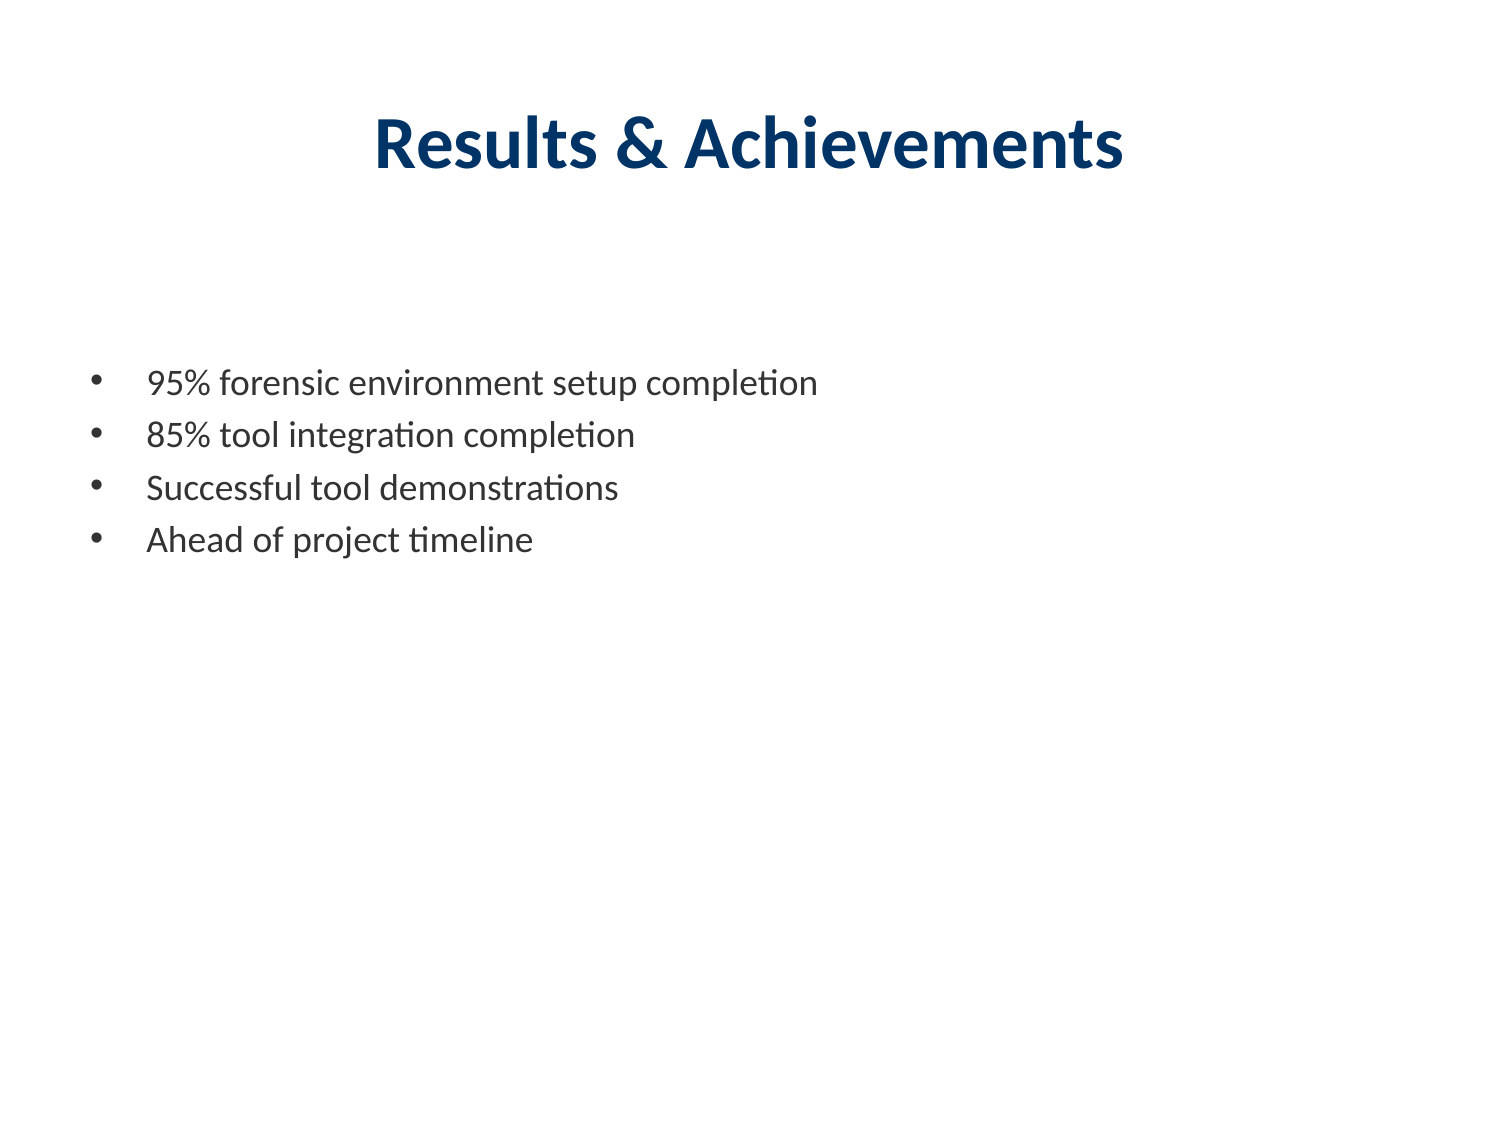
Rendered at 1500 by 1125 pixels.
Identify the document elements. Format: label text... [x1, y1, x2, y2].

list 95% forensic environment setup completion 85% tool integration completion Successful tool demonstrations Ahead of project timeline [75, 262, 1425, 1005]
title Results & Achievements [75, 45, 1425, 233]
